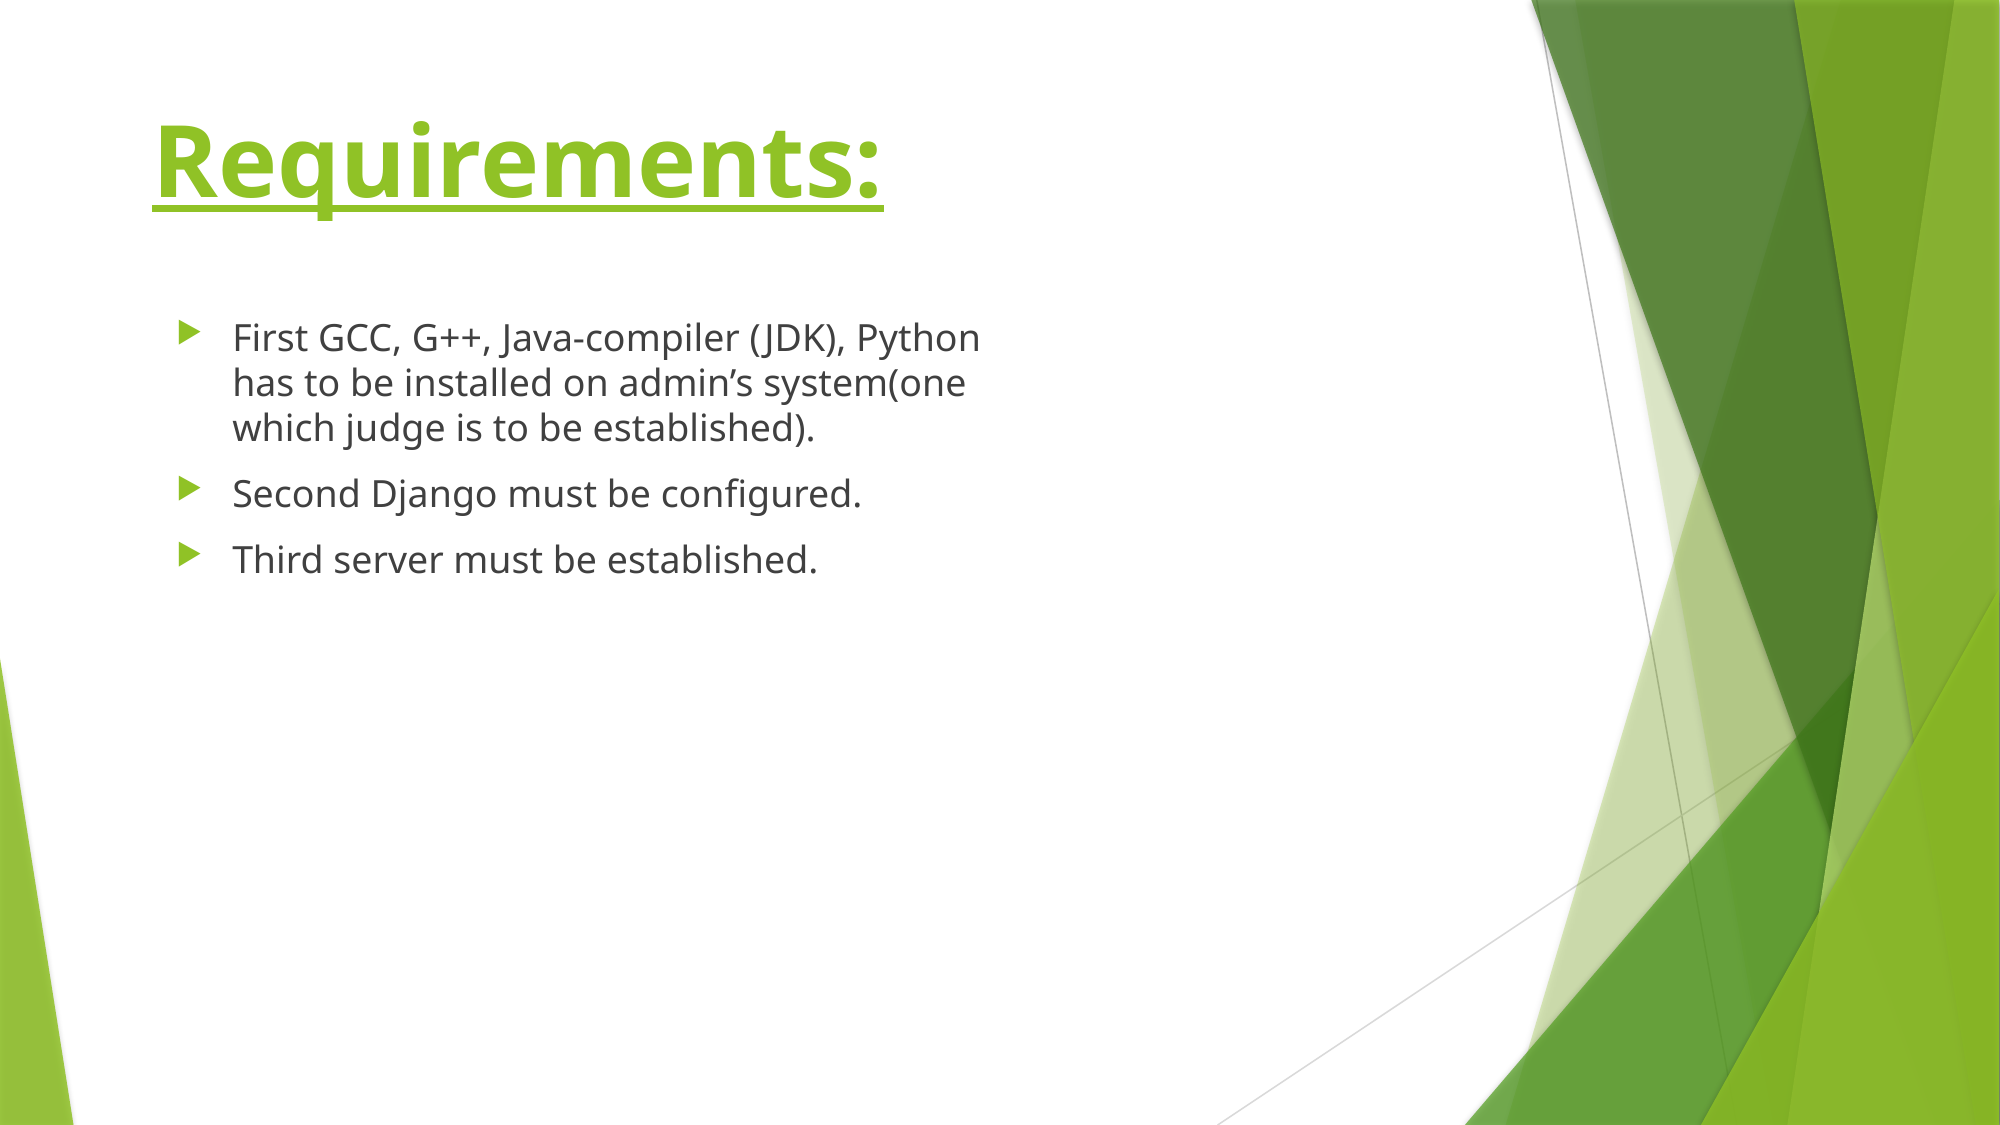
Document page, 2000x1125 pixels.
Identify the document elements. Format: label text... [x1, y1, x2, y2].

title Requirements: [137, 90, 1548, 307]
list First GCC, G++, Java-compiler (JDK), Python has to be installed on admin’s system(one which judge is to be established). Second Django must be configured. Third server must be established. [161, 306, 1056, 982]
